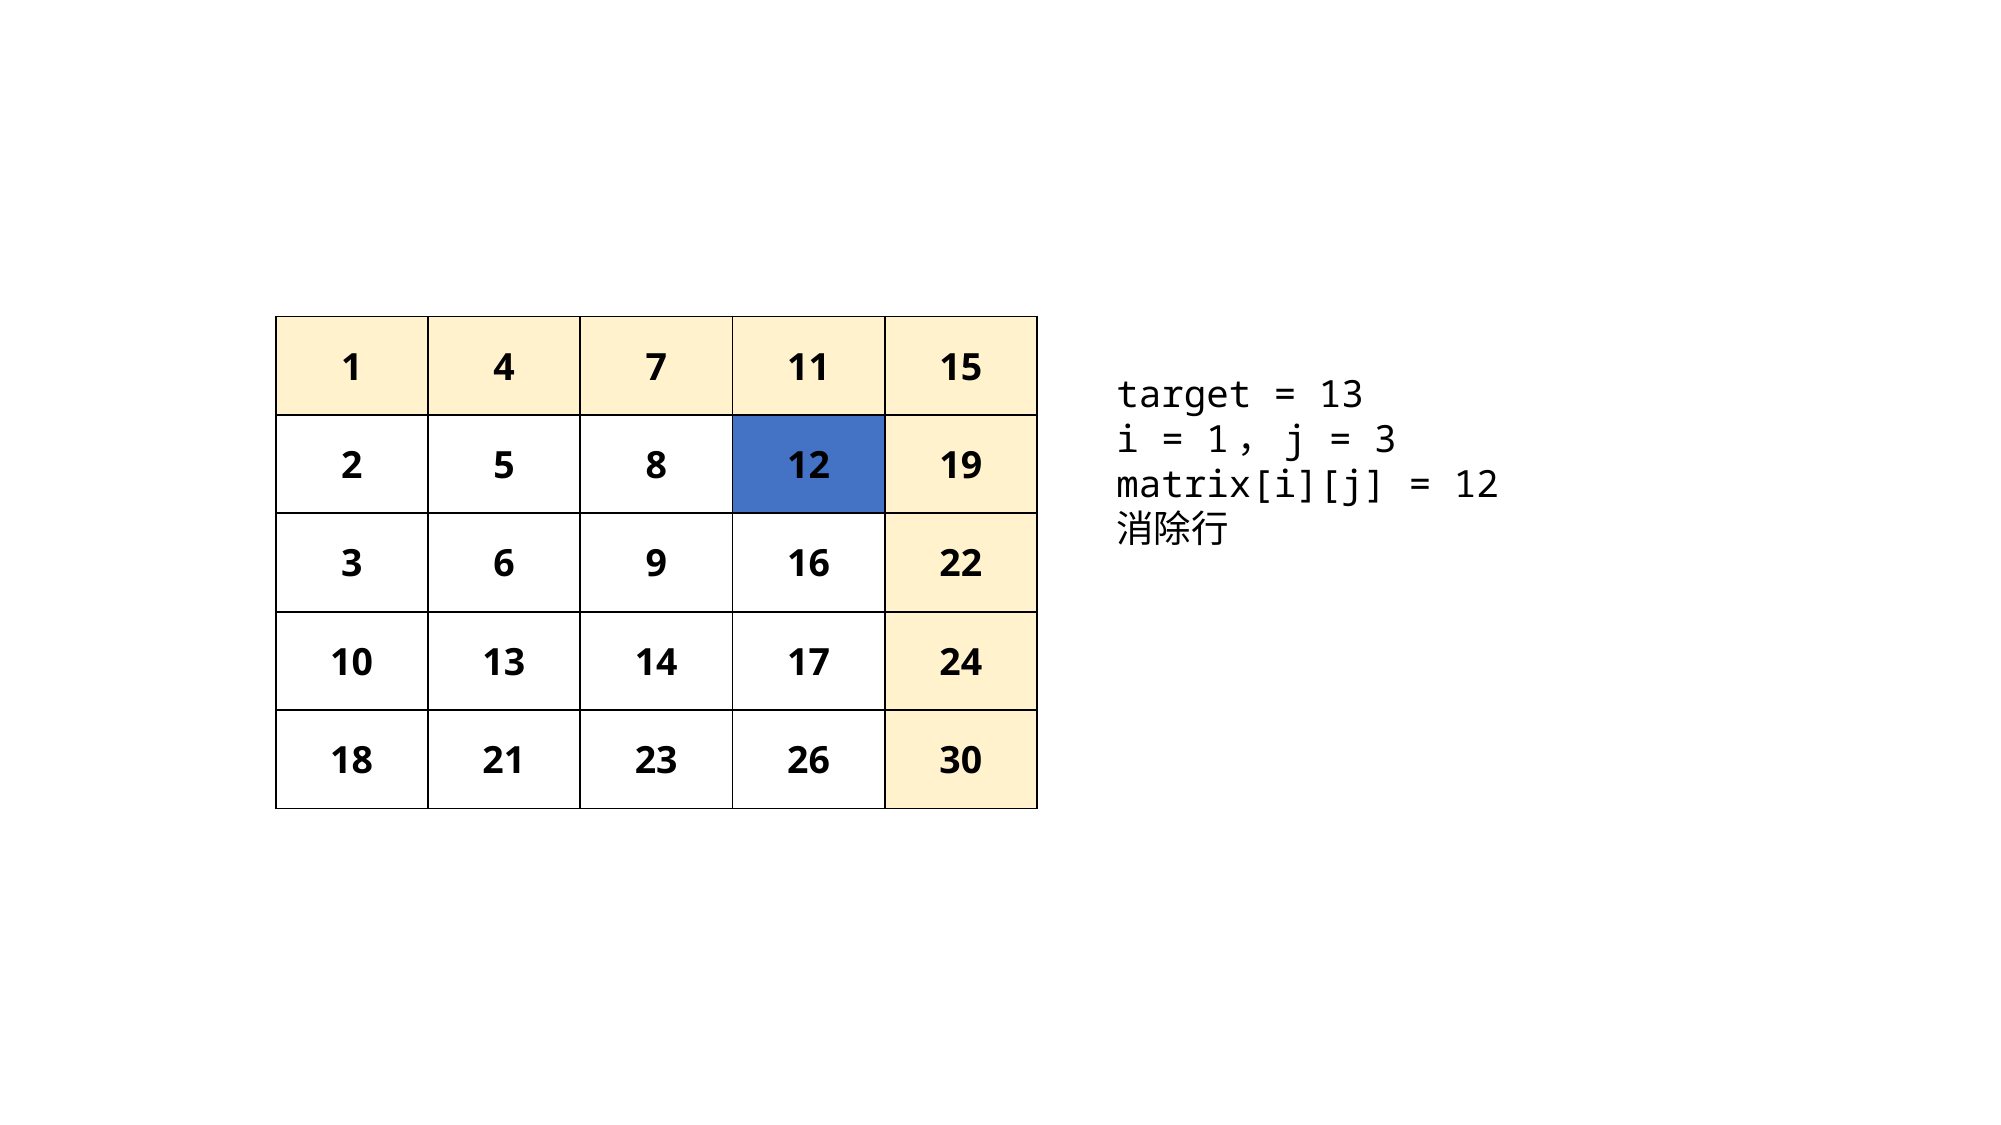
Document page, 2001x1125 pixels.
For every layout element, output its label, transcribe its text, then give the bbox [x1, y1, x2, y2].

table_cell 13 [429, 613, 579, 709]
table_cell 2 [277, 416, 427, 512]
table_cell 6 [429, 514, 579, 611]
table_cell 19 [886, 416, 1036, 512]
table_cell 24 [886, 613, 1036, 709]
table_cell 12 [733, 416, 884, 512]
table_cell 23 [581, 711, 732, 808]
table_header 15 [886, 317, 1036, 414]
table_cell 17 [733, 613, 884, 709]
table_cell 10 [277, 613, 427, 709]
text_box target = 13 i = 1，j = 3 matrix[i][j] = 12 消除行 [1101, 362, 1725, 558]
table_cell 16 [733, 514, 884, 611]
table_cell 14 [581, 613, 732, 709]
table_cell 5 [429, 416, 579, 512]
table_cell 26 [733, 711, 884, 808]
table_header 1 [277, 317, 427, 414]
table_cell 30 [886, 711, 1036, 808]
table_cell 8 [581, 416, 732, 512]
table_header 7 [581, 317, 732, 414]
table_cell 18 [277, 711, 427, 808]
table_header 11 [733, 317, 884, 414]
table_header 4 [429, 317, 579, 414]
table_cell 22 [886, 514, 1036, 611]
table_cell 3 [277, 514, 427, 611]
table_cell 9 [581, 514, 732, 611]
table_cell 21 [429, 711, 579, 808]
